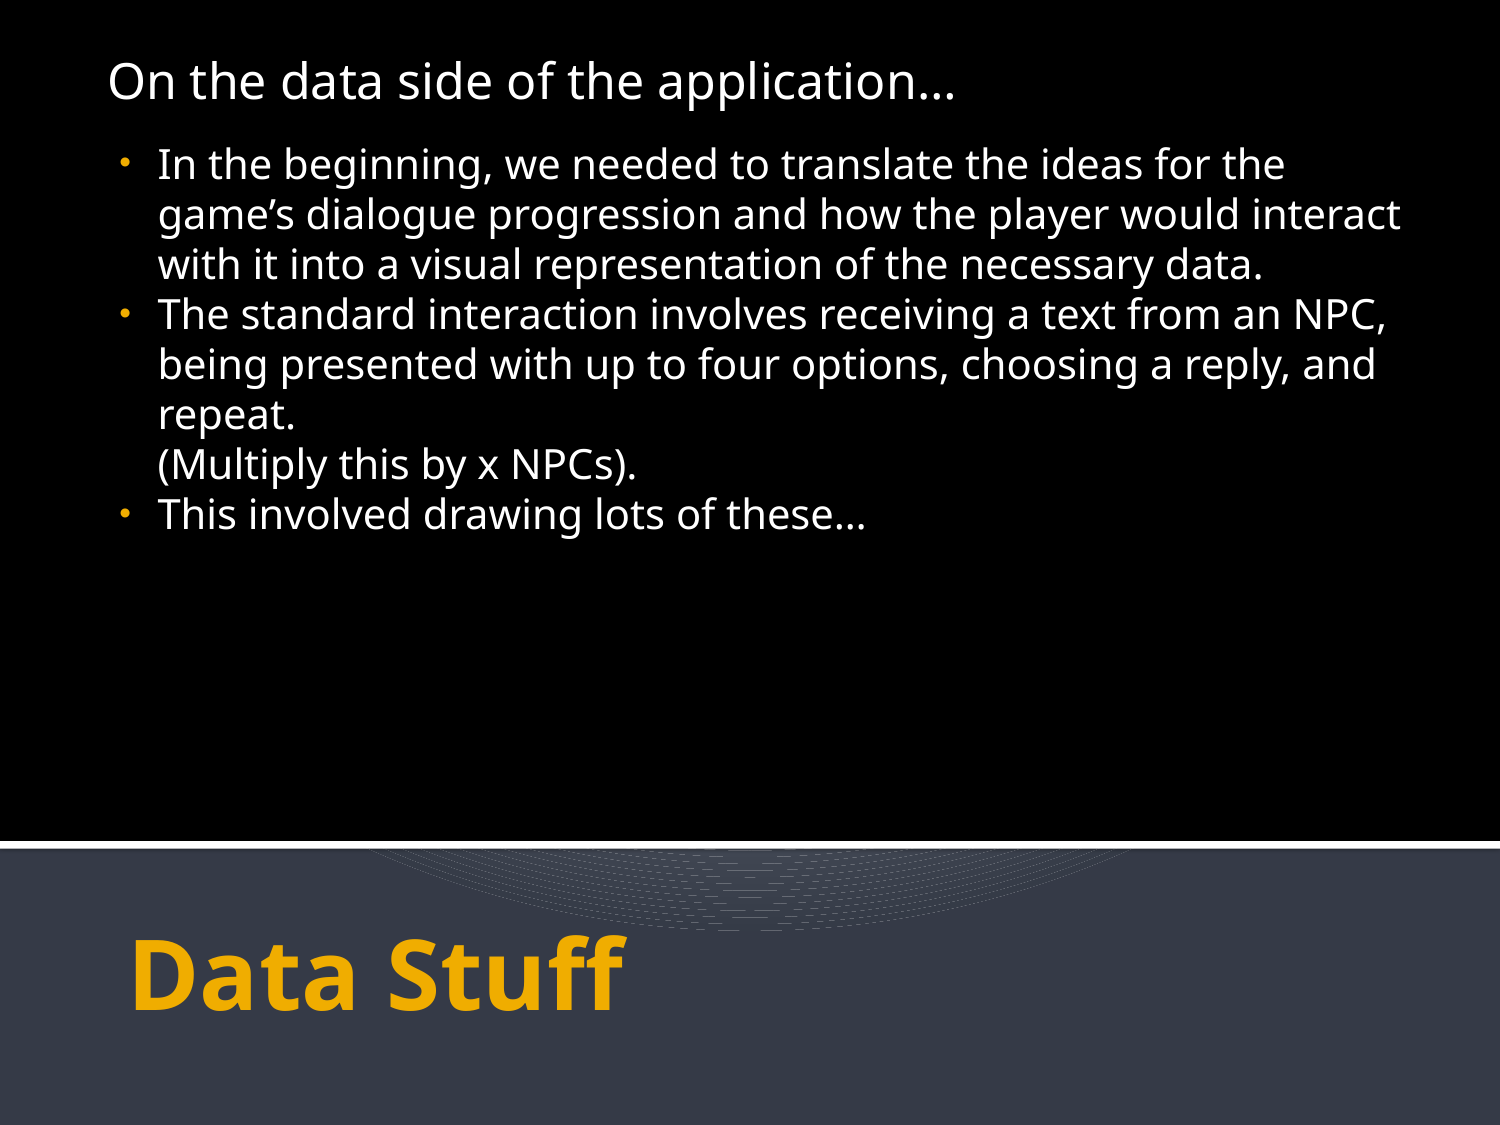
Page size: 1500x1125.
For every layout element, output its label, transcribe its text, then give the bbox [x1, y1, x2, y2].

title Data Stuff [112, 912, 1438, 1063]
text_box In the beginning, we needed to translate the ideas for the game’s dialogue progression and how the player would interact with it into a visual representation of the necessary data. The standard interaction involves receiving a text from an NPC, being presented with up to four options, choosing a reply, and repeat. (Multiply this by x NPCs). This involved drawing lots of these… [99, 137, 1425, 800]
subtitle On the data side of the application… [87, 50, 1413, 125]
